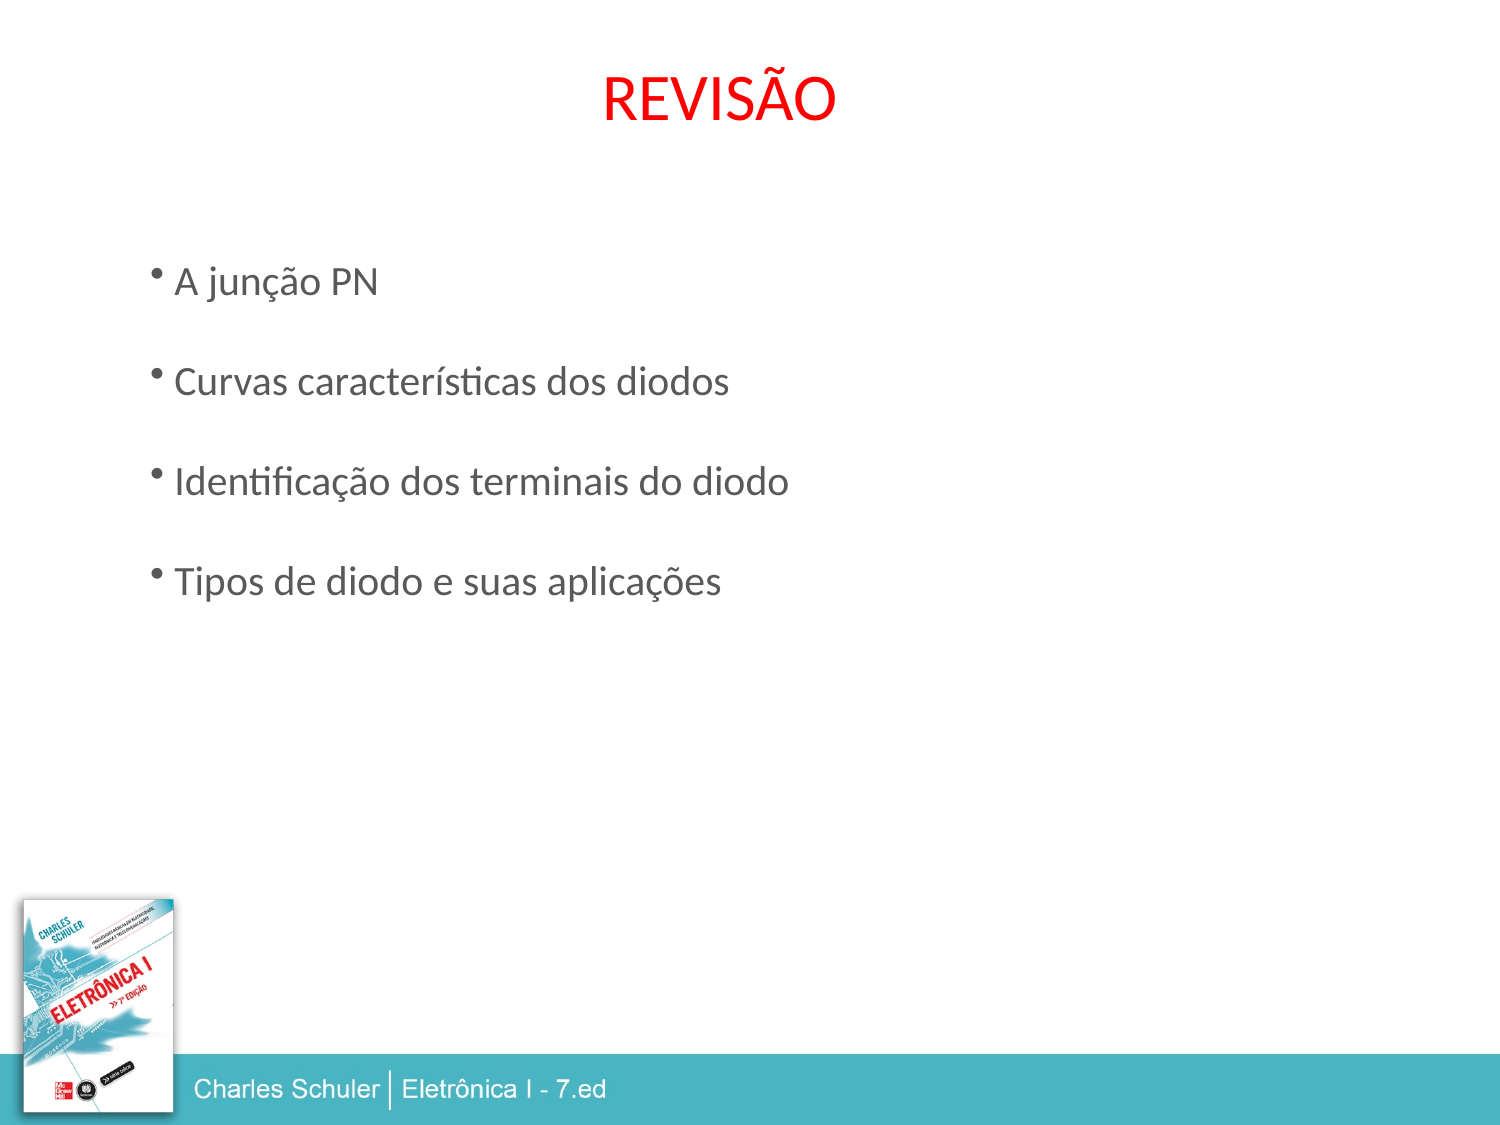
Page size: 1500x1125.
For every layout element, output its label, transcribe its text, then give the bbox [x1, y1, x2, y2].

text_box A junção PN Curvas características dos diodos Identificação dos terminais do diodo Tipos de diodo e suas aplicações [135, 246, 805, 611]
picture [0, 0, 1500, 1125]
text_box REVISÃO [587, 46, 853, 142]
